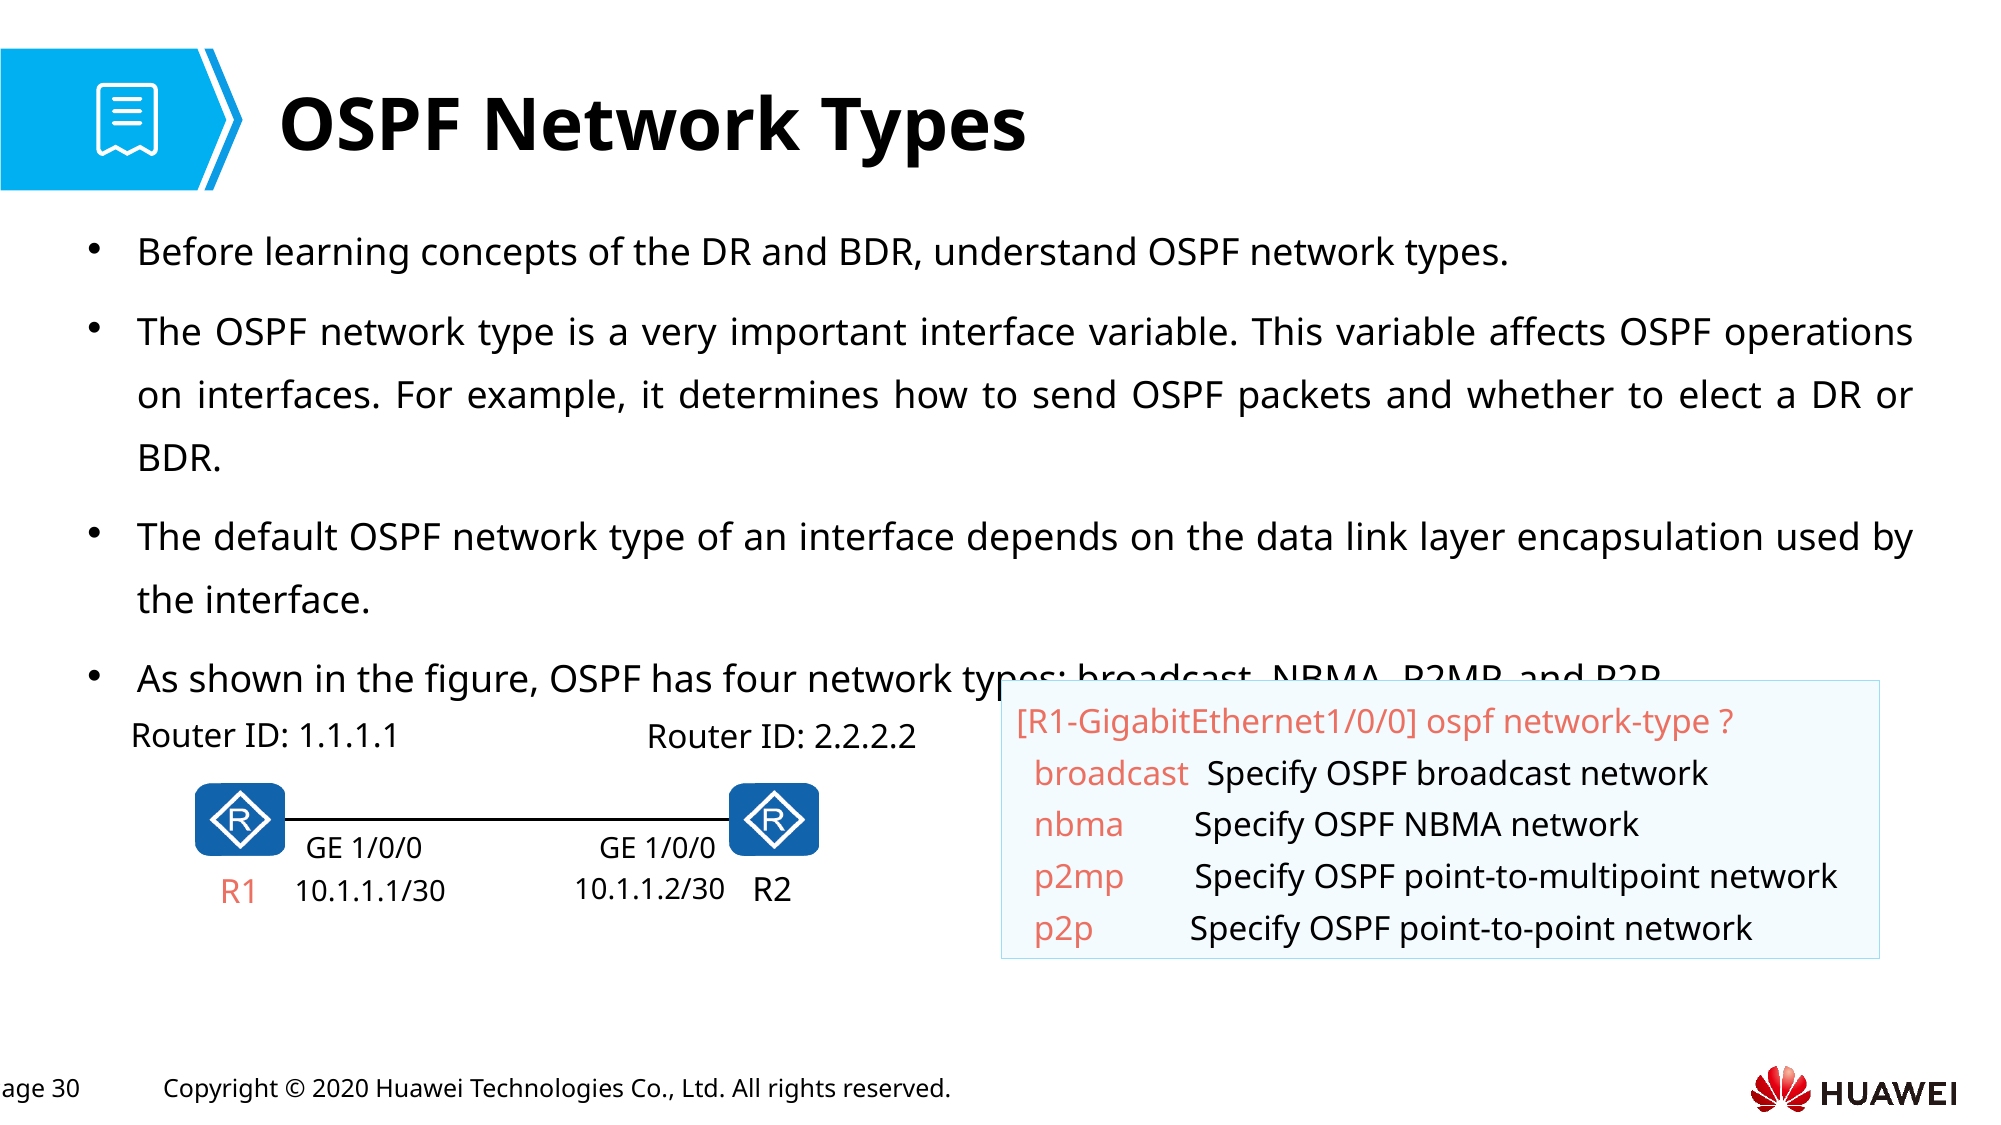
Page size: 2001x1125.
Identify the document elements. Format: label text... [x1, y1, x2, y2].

text_box Router ID: 2.2.2.2 [631, 708, 945, 764]
picture [1751, 1066, 1956, 1112]
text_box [279, 822, 593, 916]
text_box GE 1/0/0 [593, 822, 729, 873]
text_box 10.1.1.2/30 [593, 873, 729, 913]
text_box [R1-GigabitEthernet1/0/0] ospf network-type ? broadcast Specify OSPF broadcast network nbma Specify OSPF NBMA network p2mp Specify OSPF point-to-multipoint network p2p Specify OSPF point-to-point network [1001, 680, 1880, 959]
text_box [729, 783, 854, 916]
list Before learning concepts of the DR and BDR, understand OSPF network types. The OSPF network type is a very important interface variable. This variable affects OSPF operations on interfaces. For example, it determines how to send OSPF packets and whether to elect a DR or BDR. The default OSPF network type of an interface depends on the data link layer encapsulation used by the interface. As shown in the figure, OSPF has four network types: broadcast, NBMA, P2MP, and P2P. [73, 203, 1930, 972]
title OSPF Network Types [261, 73, 1875, 180]
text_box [195, 783, 312, 919]
text_box Router ID: 1.1.1.1 [115, 707, 454, 763]
